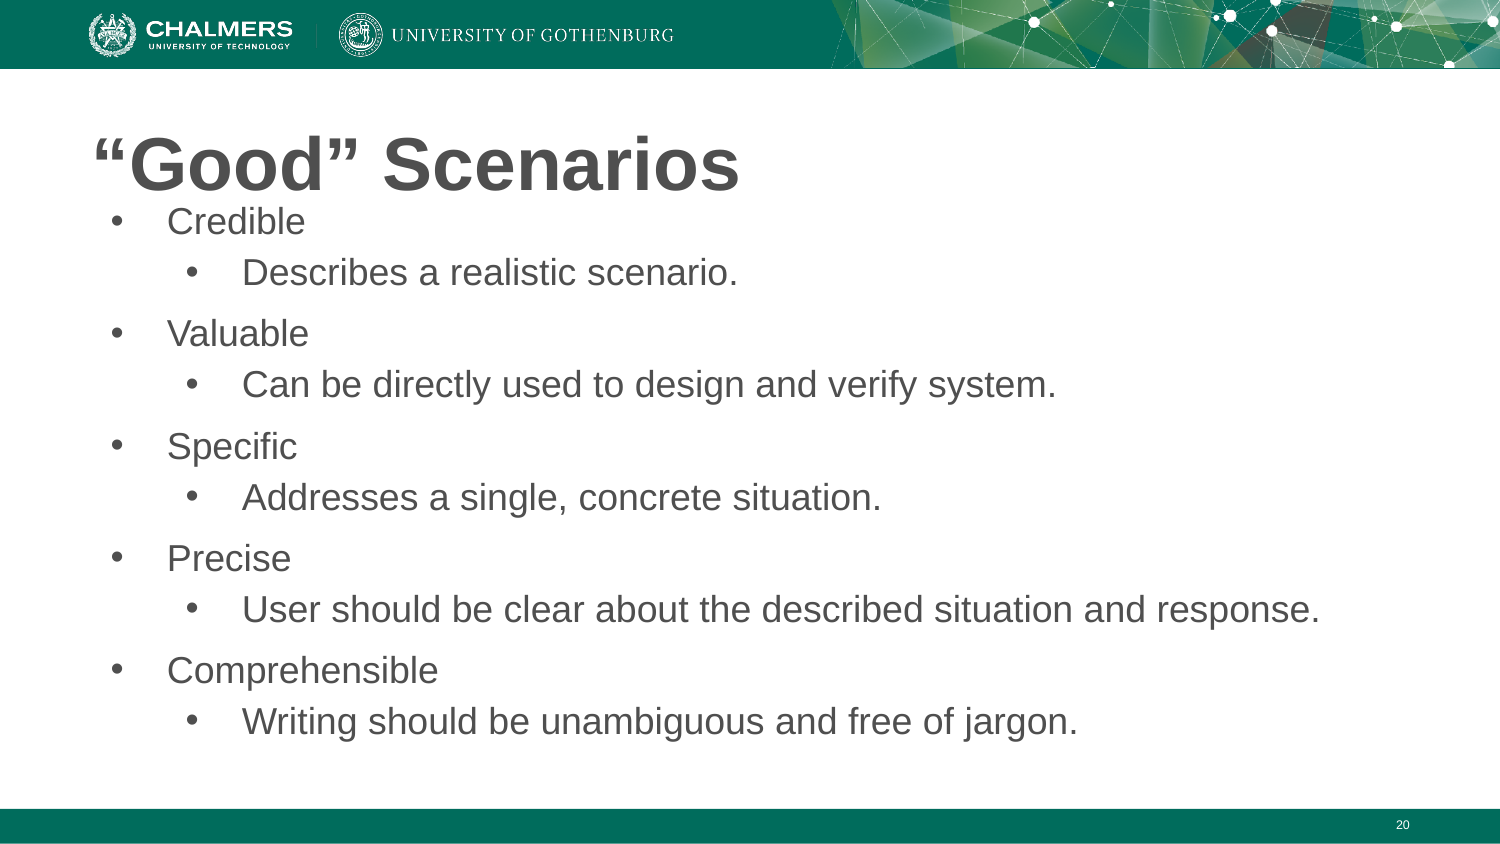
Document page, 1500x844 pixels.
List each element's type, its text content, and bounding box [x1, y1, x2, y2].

picture [64, 0, 696, 85]
title “Good” Scenarios [76, 100, 1425, 194]
picture [759, 0, 1500, 68]
slide_number ‹#› [1074, 809, 1425, 844]
list Credible Describes a realistic scenario. Valuable Can be directly used to design and verify system. Specific Addresses a single, concrete situation. Precise User should be clear about the described situation and response. Comprehensible Writing should be unambiguous and free of jargon. [76, 194, 1426, 782]
